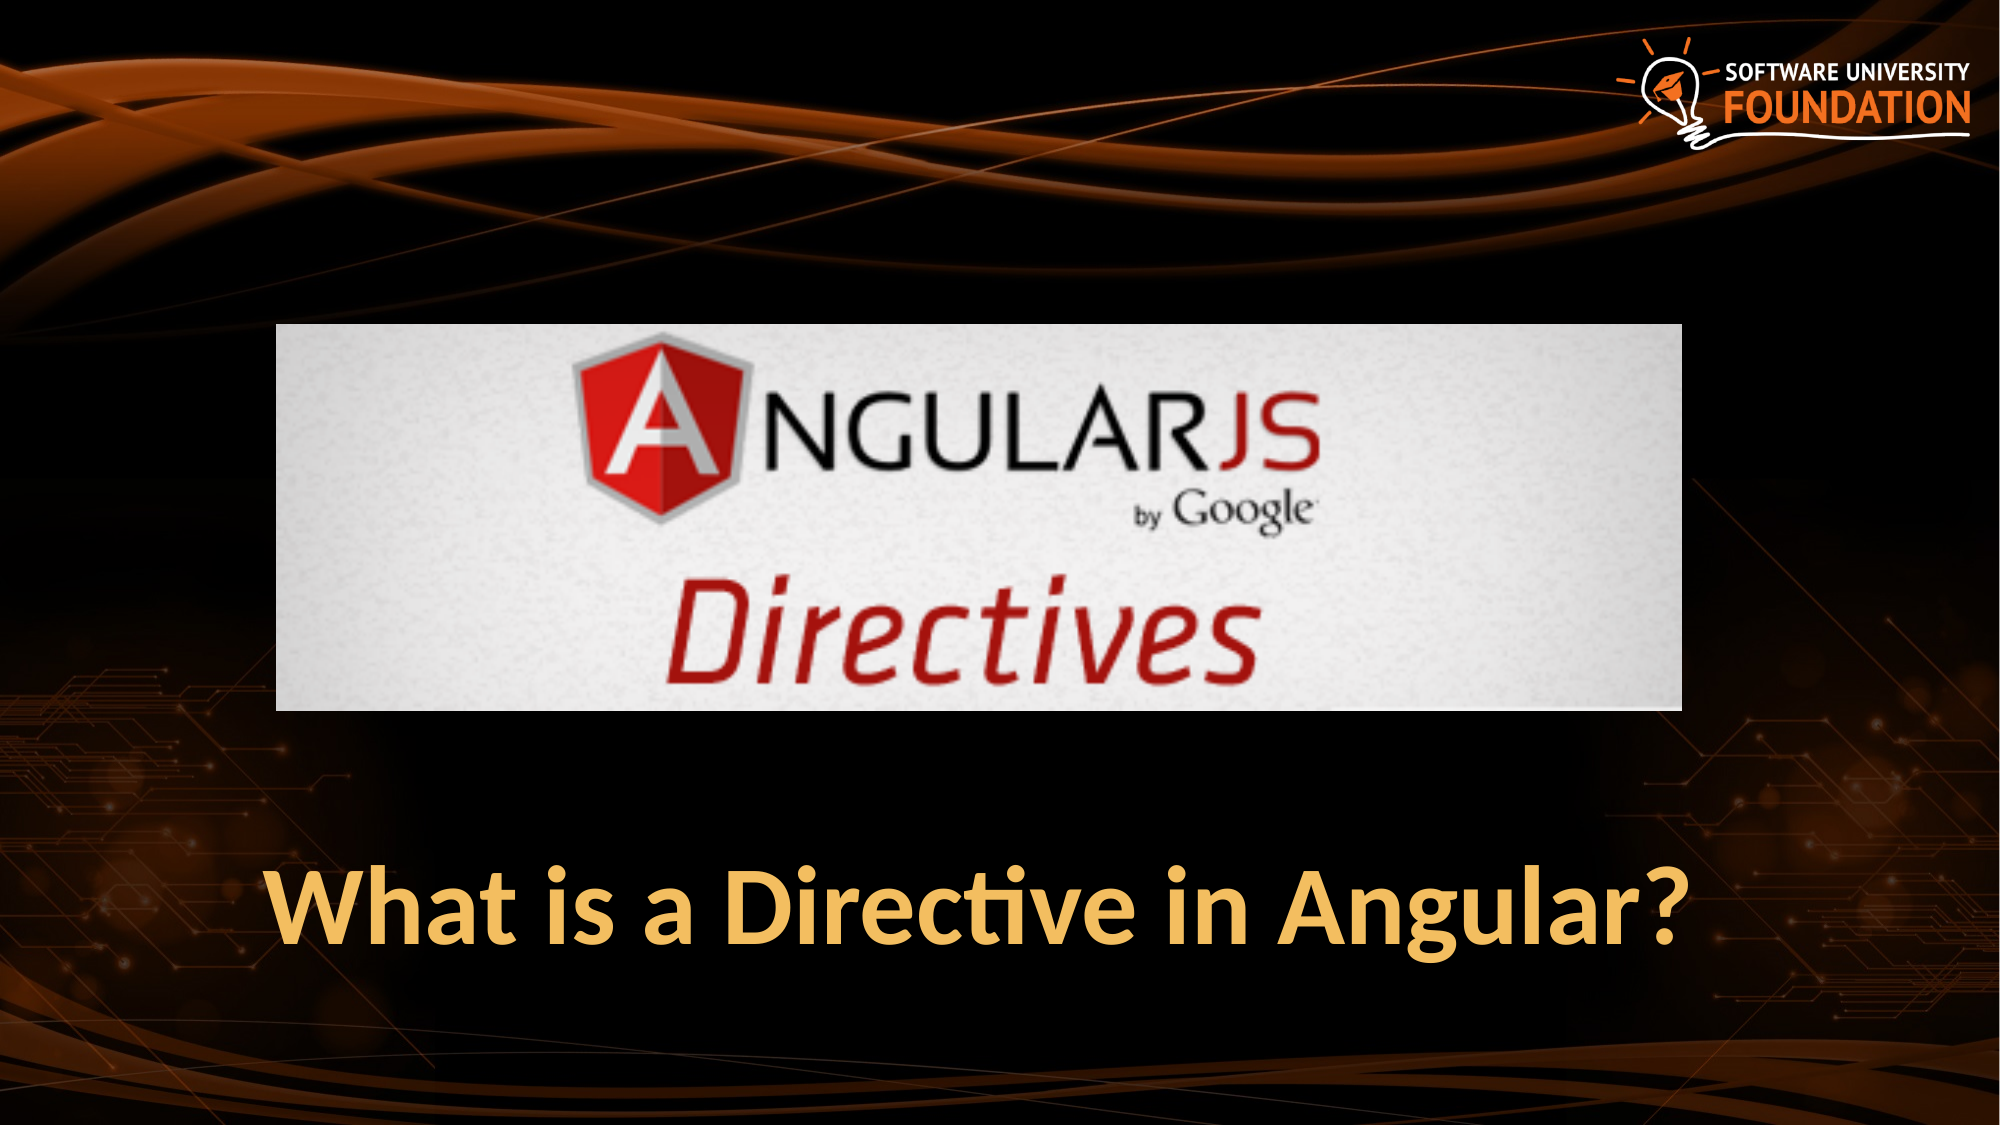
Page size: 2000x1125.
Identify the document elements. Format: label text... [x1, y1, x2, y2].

picture [0, 0, 2000, 1125]
title What is a Directive in Angular? [245, 840, 1713, 975]
